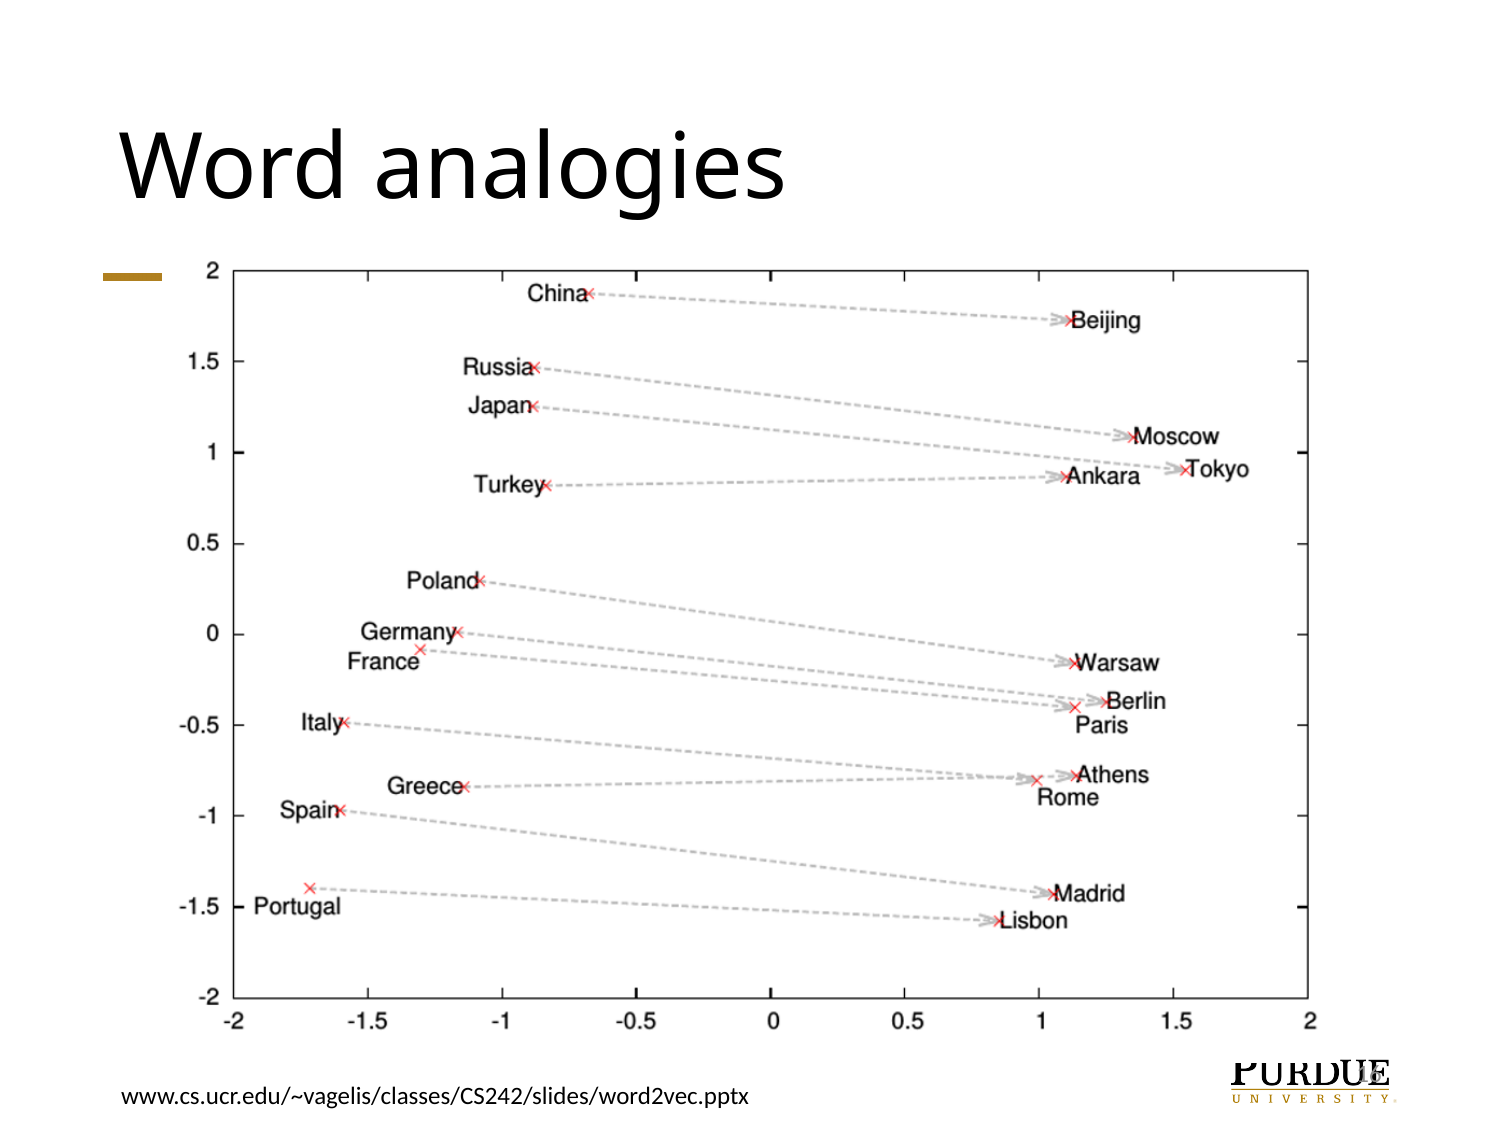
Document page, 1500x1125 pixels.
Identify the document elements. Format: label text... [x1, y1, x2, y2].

title Word analogies [103, 59, 1397, 278]
slide_number 16 [1059, 1042, 1397, 1103]
text_box www.cs.ucr.edu/~vagelis/classes/CS242/slides/word2vec.pptx [106, 1071, 766, 1117]
picture [103, 257, 1338, 1063]
